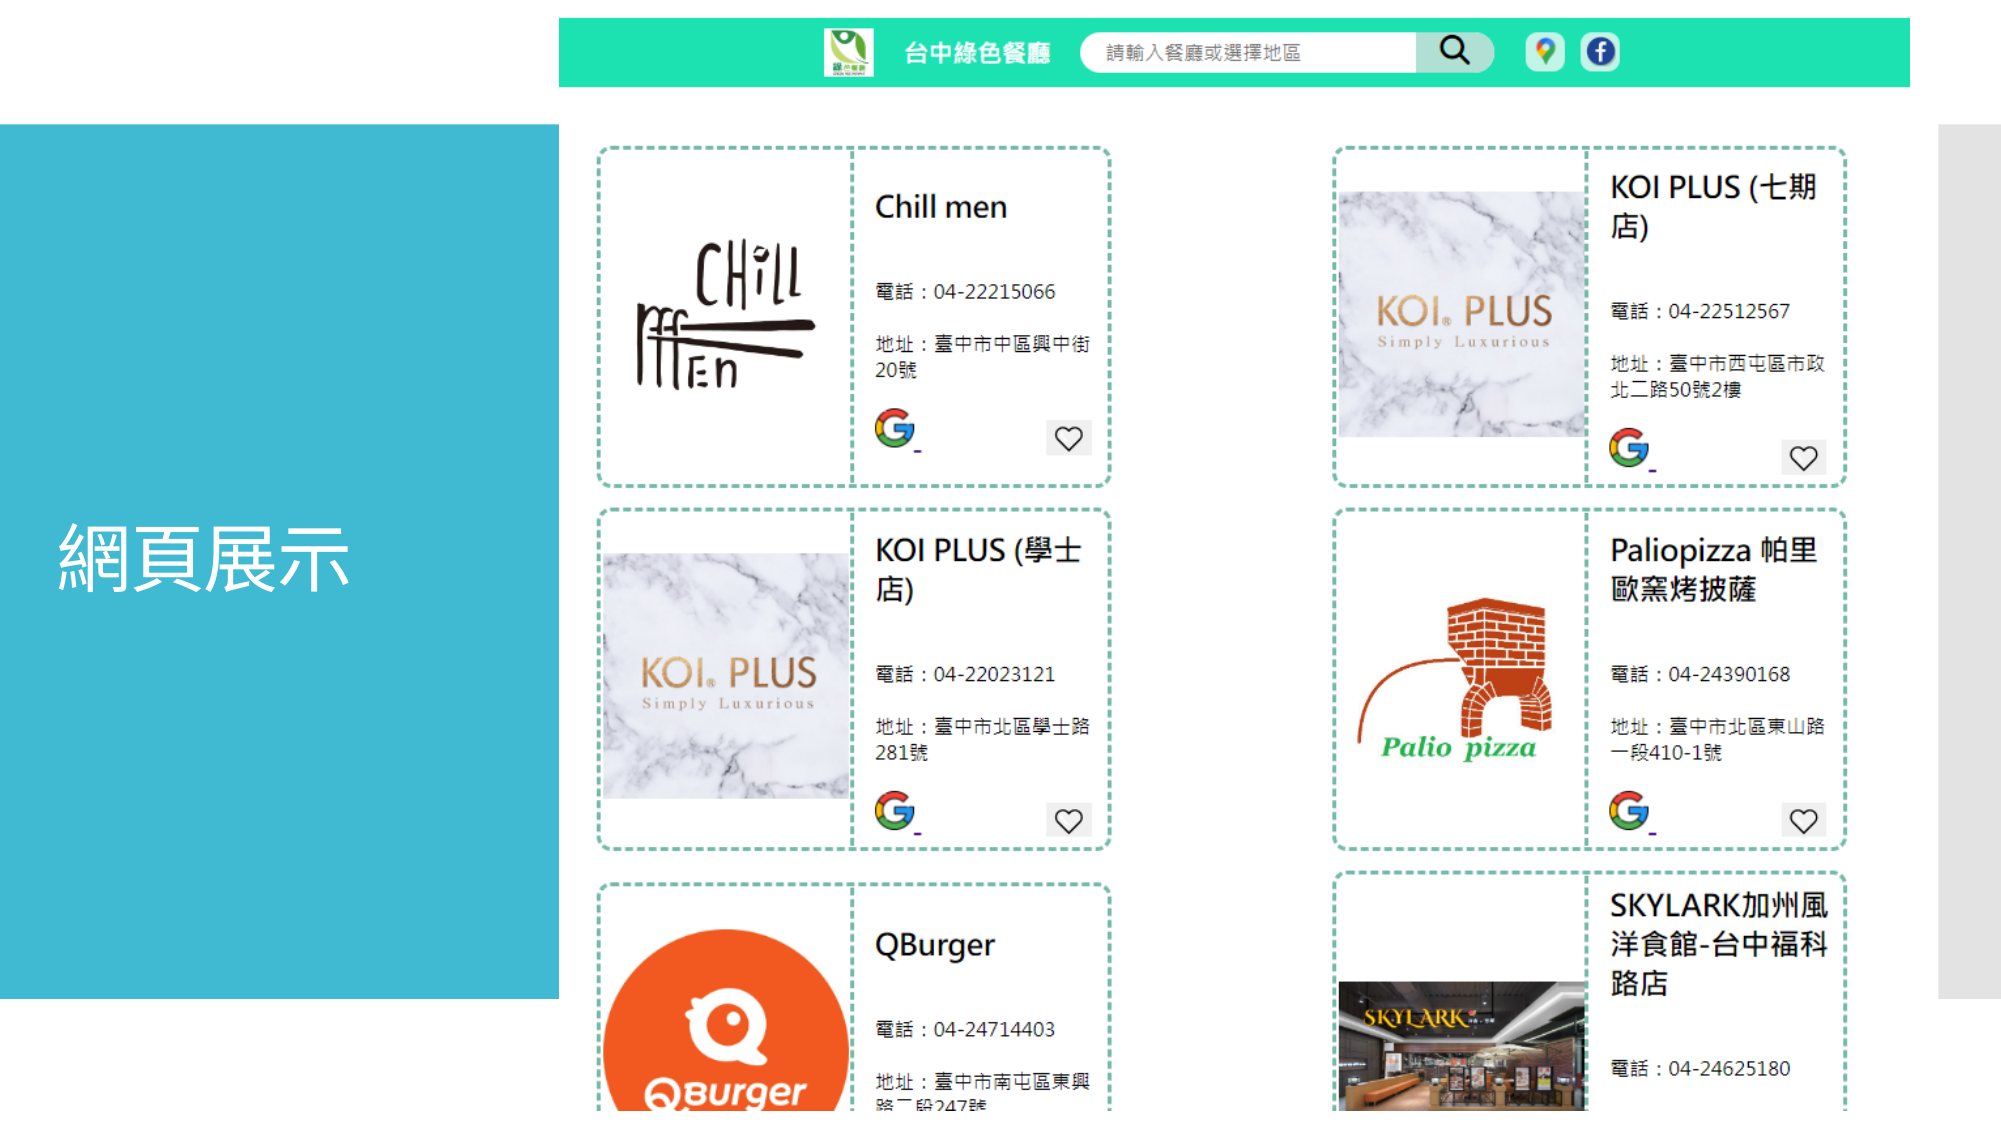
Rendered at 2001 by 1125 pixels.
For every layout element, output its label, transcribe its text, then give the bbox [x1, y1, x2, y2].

picture [559, 5, 1910, 1112]
title 網頁展示 [41, 184, 525, 940]
